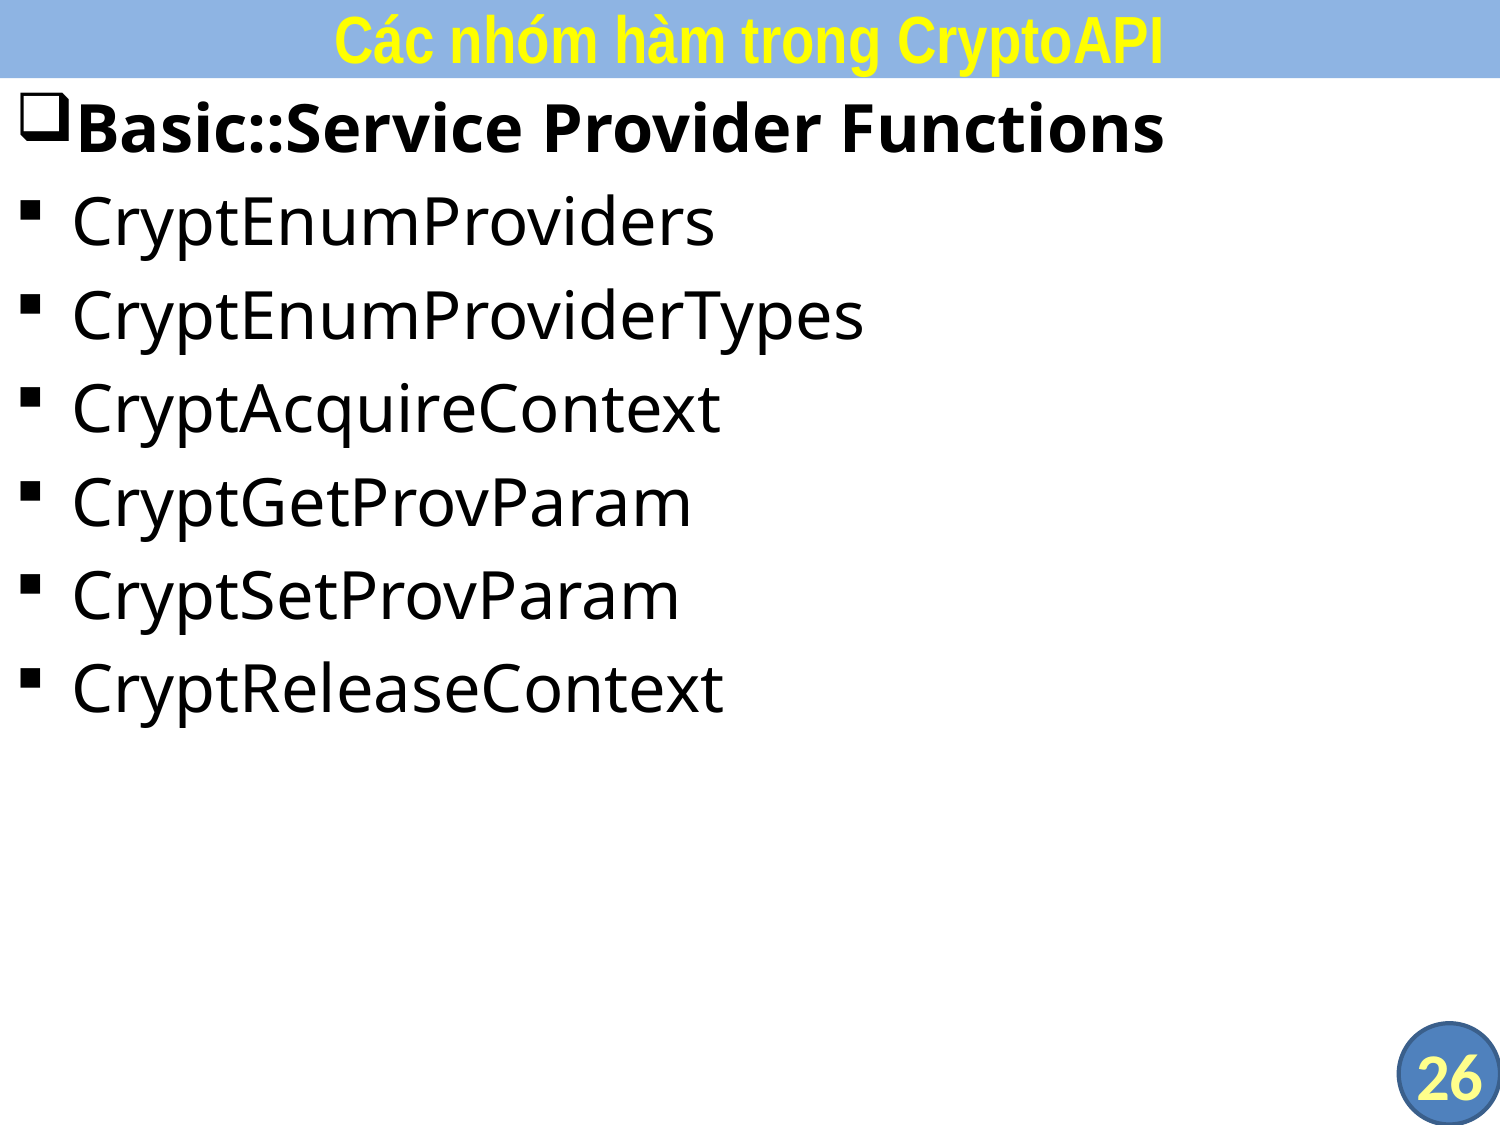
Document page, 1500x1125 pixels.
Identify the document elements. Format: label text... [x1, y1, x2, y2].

slide_number 26 [1399, 1023, 1500, 1125]
list Basic::Service Provider Functions CryptEnumProviders CryptEnumProviderTypes CryptAcquireContext CryptGetProvParam CryptSetProvParam CryptReleaseContext [0, 79, 1500, 1125]
title Các nhóm hàm trong CryptoAPI [0, 0, 1500, 79]
